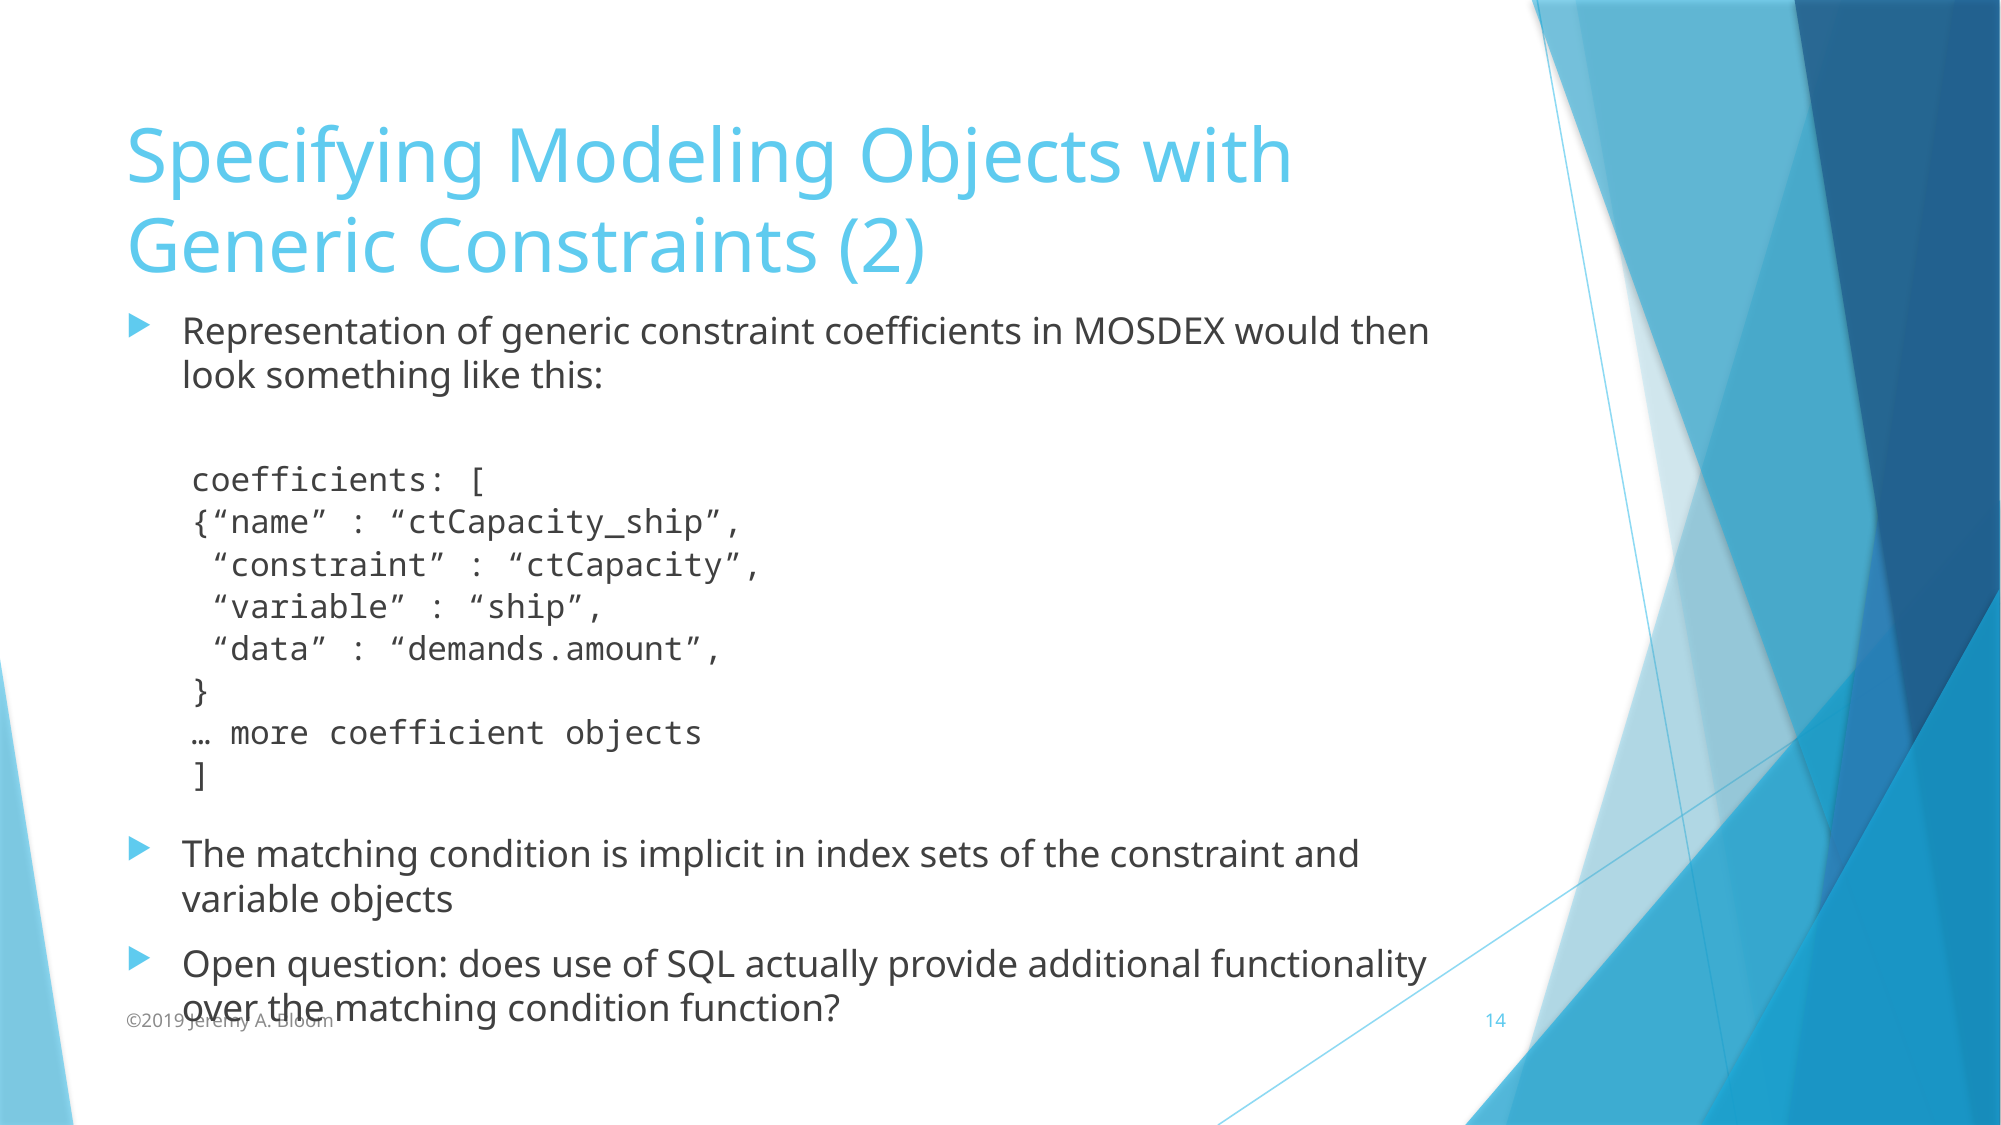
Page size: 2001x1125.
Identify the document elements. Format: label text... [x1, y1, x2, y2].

footer ©2019 Jeremy A. Bloom [111, 991, 1145, 1051]
list Representation of generic constraint coefficients in MOSDEX would then look something like this: coefficients: [ {“name” : “ctCapacity_ship”, “constraint” : “ctCapacity”, “variable” : “ship”, “data” : “demands.amount”, } … more coefficient objects ] The matching condition is implicit in index sets of the constraint and variable objects Open question: does use of SQL actually provide additional functionality over the matching condition function? [111, 299, 1522, 1039]
title Specifying Modeling Objects with Generic Constraints (2) [111, 99, 1522, 299]
slide_number 14 [1409, 991, 1522, 1051]
